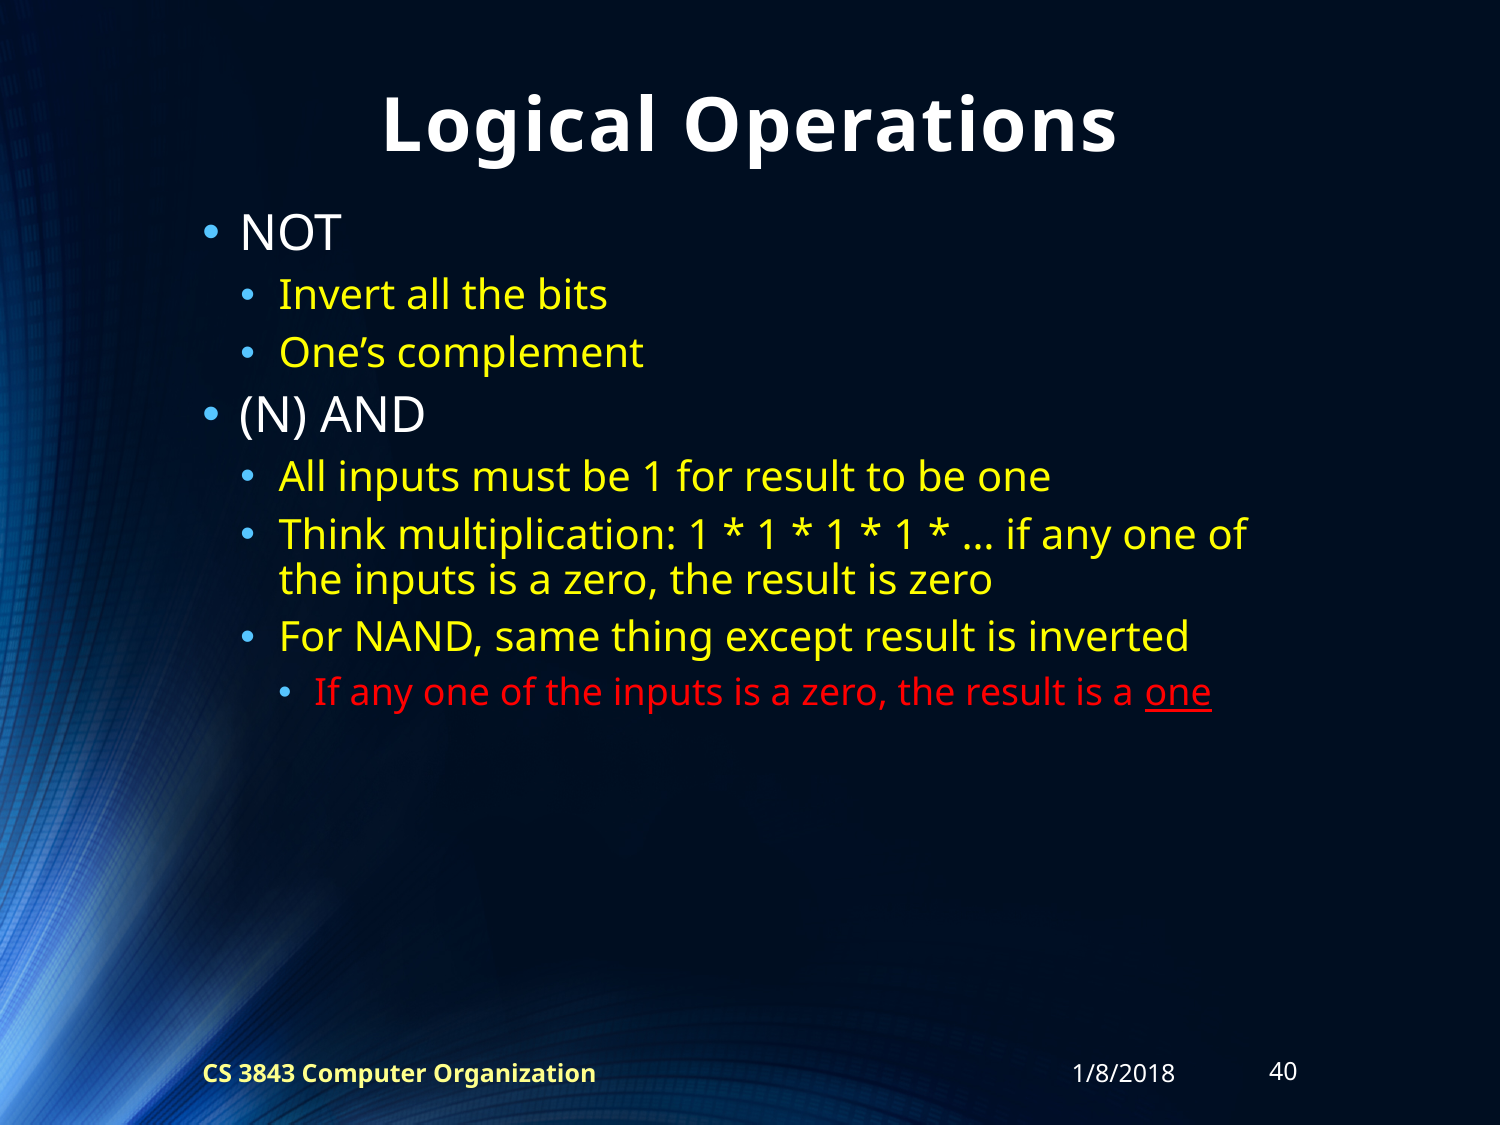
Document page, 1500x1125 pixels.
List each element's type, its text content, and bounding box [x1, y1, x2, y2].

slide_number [1012, 1050, 1191, 1096]
slide_number 40 [1209, 1050, 1313, 1096]
list NOT Invert all the bits One’s complement (N) AND All inputs must be 1 for result to be one Think multiplication: 1 * 1 * 1 * 1 * … if any one of the inputs is a zero, the result is zero For NAND, same thing except result is inverted If any one of the inputs is a zero, the result is a one [187, 200, 1312, 1013]
title Logical Operations [187, 62, 1313, 175]
picture [0, 0, 1500, 1125]
footer CS 3843 Computer Organization [187, 1050, 994, 1096]
